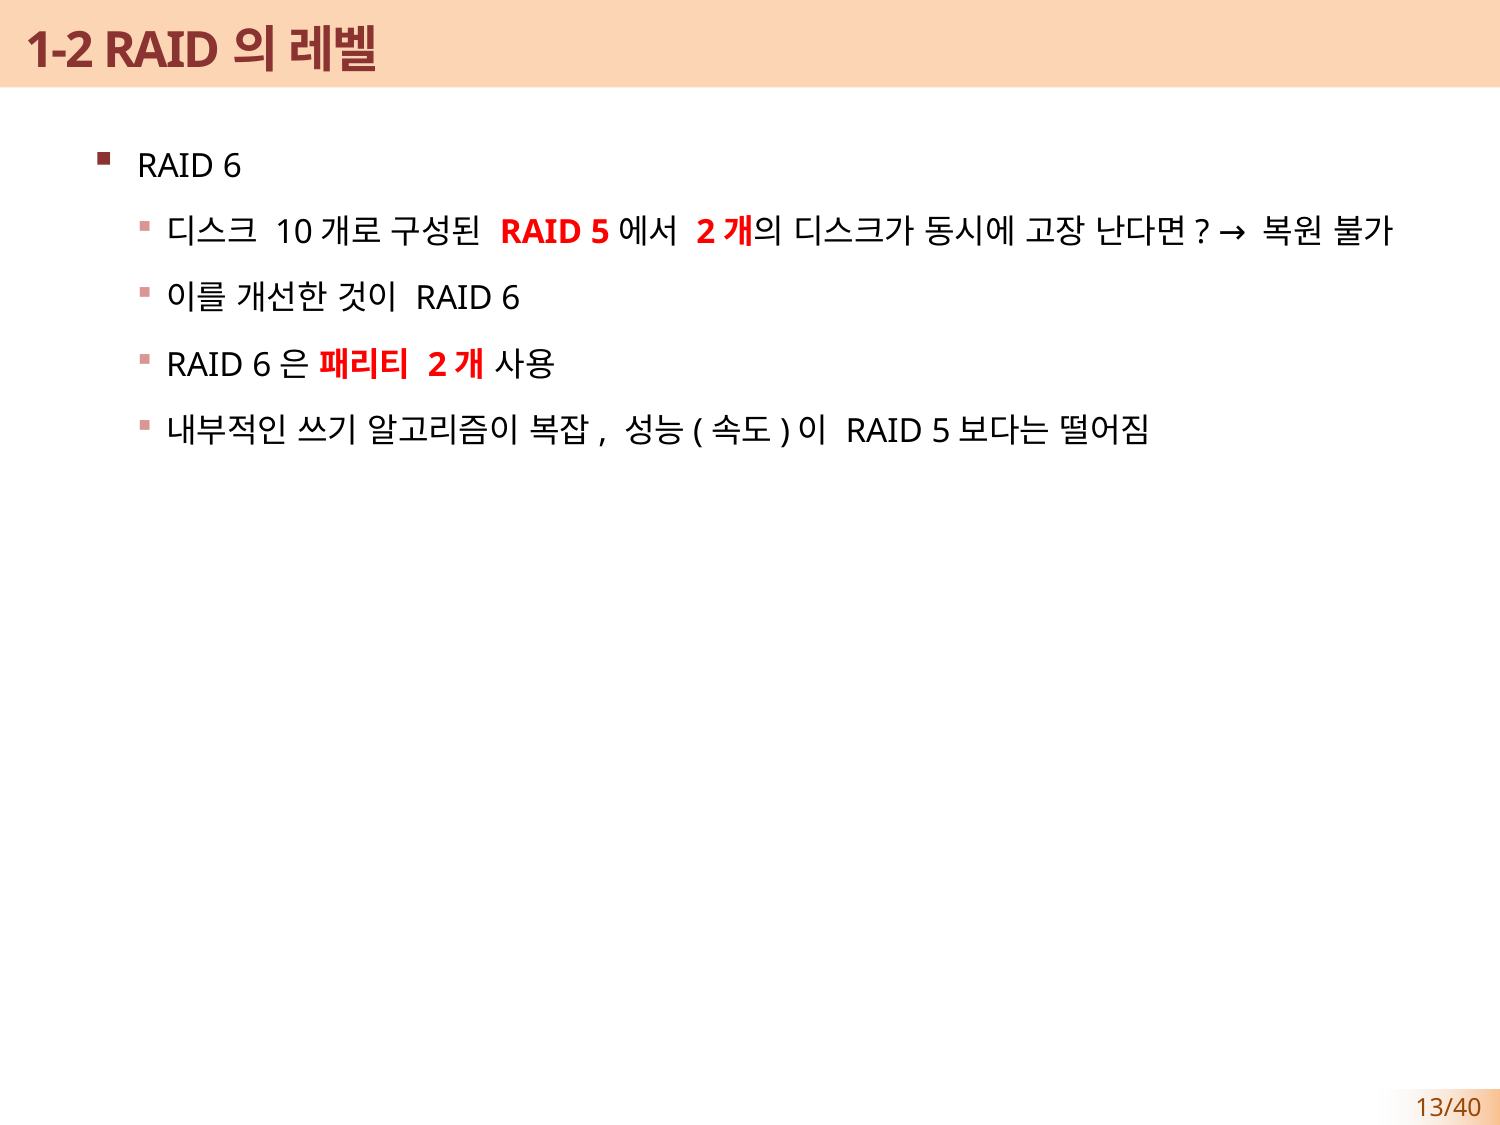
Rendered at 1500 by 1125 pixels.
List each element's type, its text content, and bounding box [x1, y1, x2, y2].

list RAID 6 디스크 10개로 구성된 RAID 5에서 2개의 디스크가 동시에 고장 난다면? → 복원 불가 이를 개선한 것이 RAID 6 RAID 6은 패리티 2개 사용 내부적인 쓰기 알고리즘이 복잡, 성능(속도)이 RAID 5보다는 떨어짐 [63, 128, 1500, 644]
title 1-2 RAID의 레벨 [10, 8, 1260, 87]
